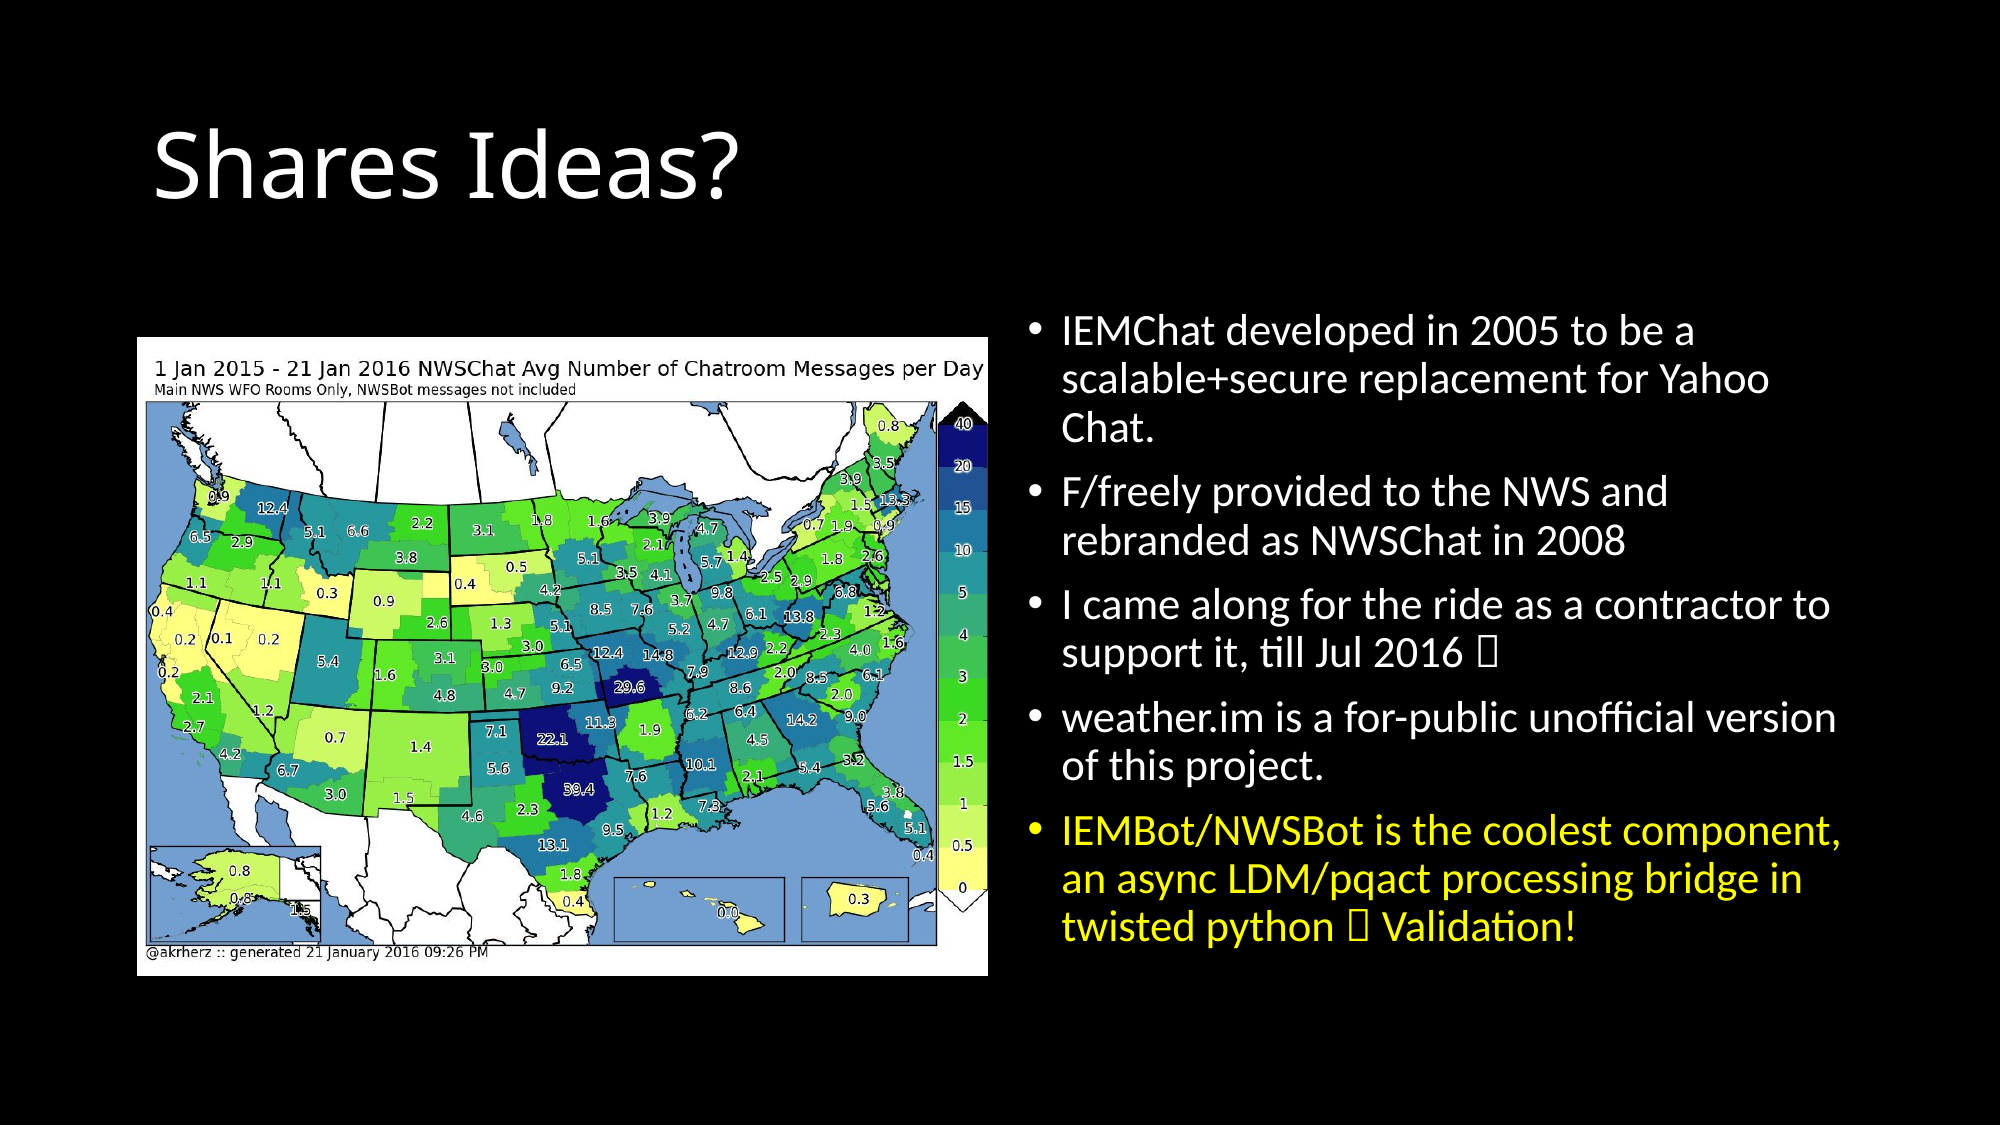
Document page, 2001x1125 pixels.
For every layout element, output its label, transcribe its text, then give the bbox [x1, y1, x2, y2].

list IEMChat developed in 2005 to be a scalable+secure replacement for Yahoo Chat. F/freely provided to the NWS and rebranded as NWSChat in 2008 I came along for the ride as a contractor to support it, till Jul 2016  weather.im is a for-public unofficial version of this project. IEMBot/NWSBot is the coolest component, an async LDM/pqact processing bridge in twisted python  Validation! [1012, 299, 1863, 1014]
title Shares Ideas? [137, 59, 1863, 278]
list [137, 337, 988, 976]
